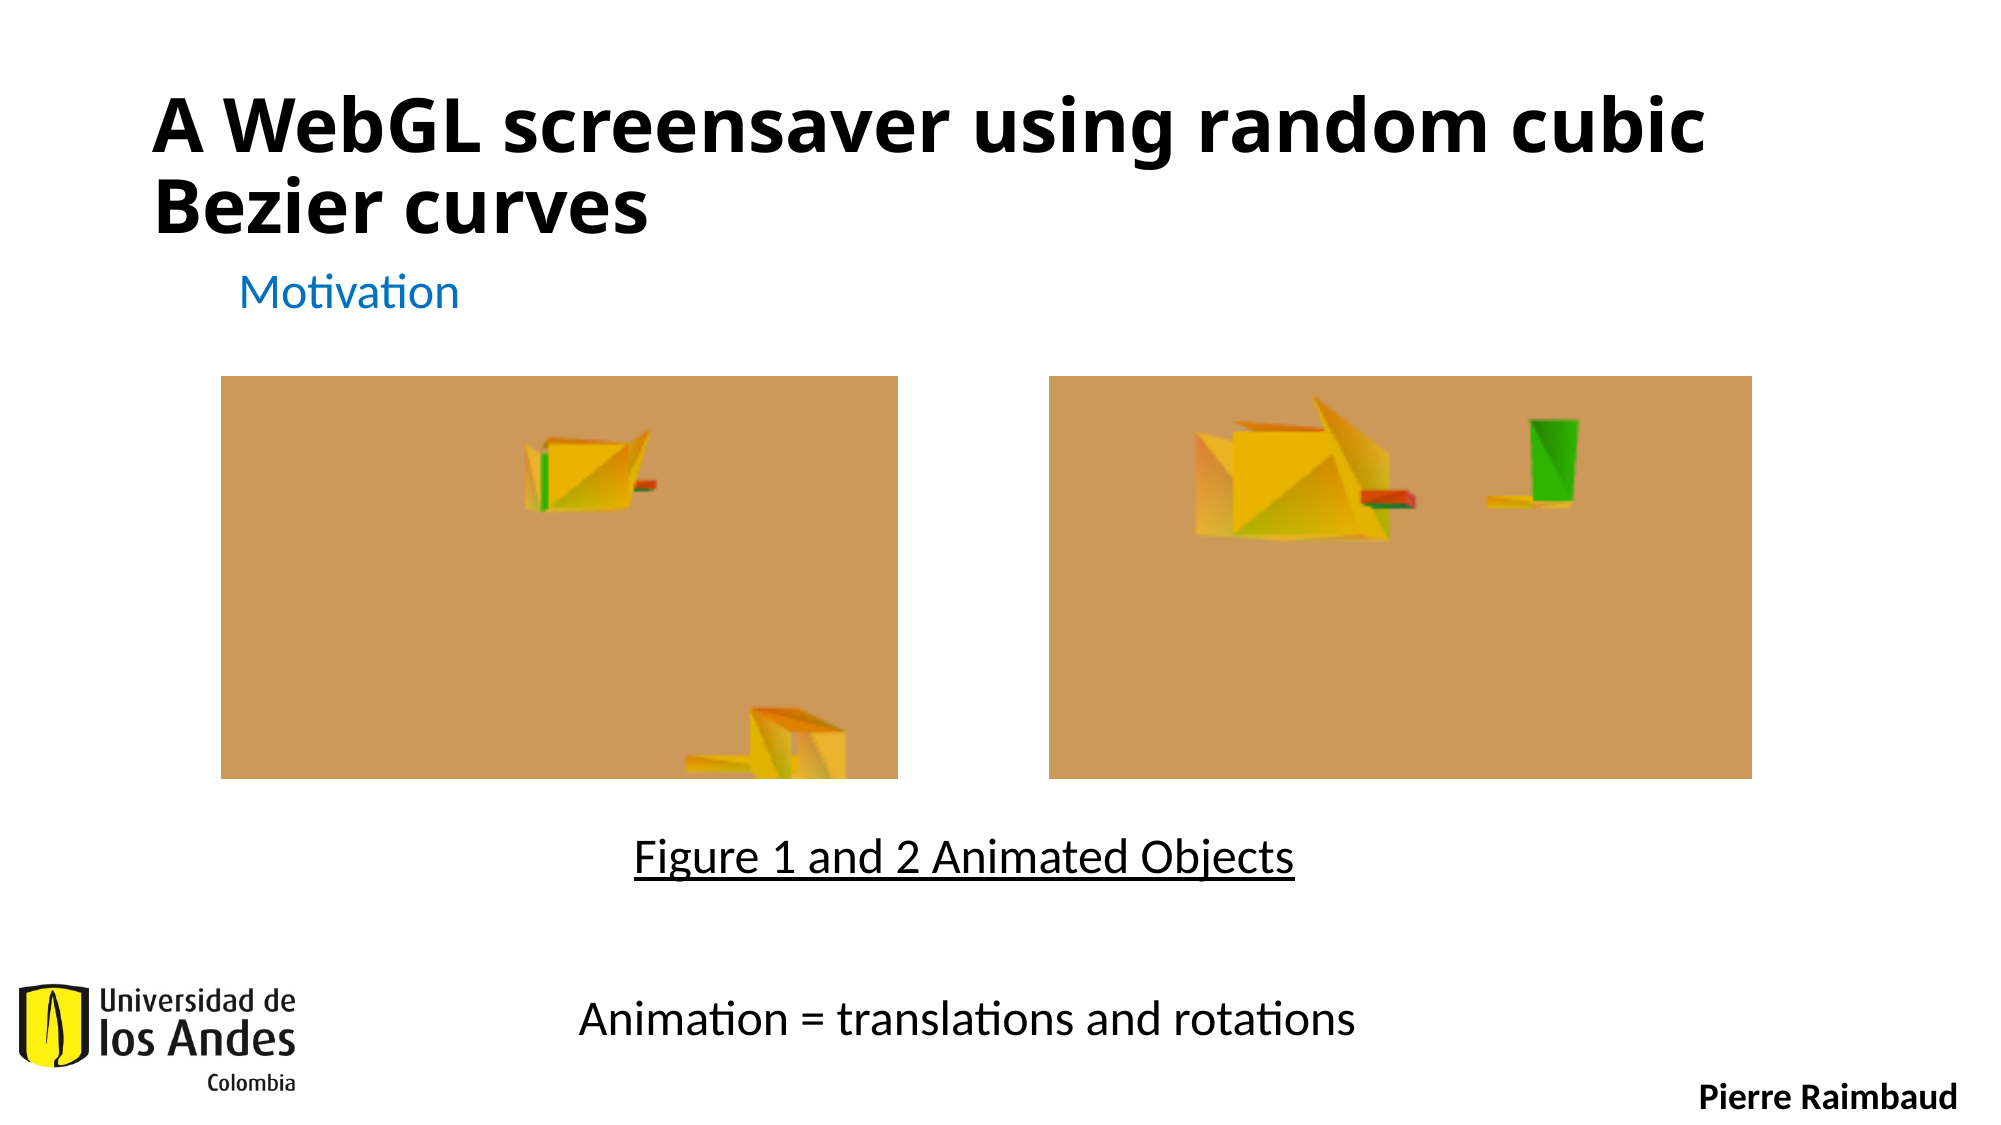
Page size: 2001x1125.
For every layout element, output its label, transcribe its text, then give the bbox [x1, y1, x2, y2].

text_box Figure 1 and 2 Animated Objects [619, 816, 1310, 892]
picture [221, 376, 898, 780]
picture [1049, 376, 1752, 780]
text_box Animation = translations and rotations [563, 978, 1371, 1054]
title A WebGL screensaver using random cubic Bezier curves [137, 59, 1863, 278]
text_box Pierre Raimbaud [1684, 1064, 2000, 1125]
text_box Motivation [223, 251, 476, 326]
picture [0, 973, 316, 1125]
